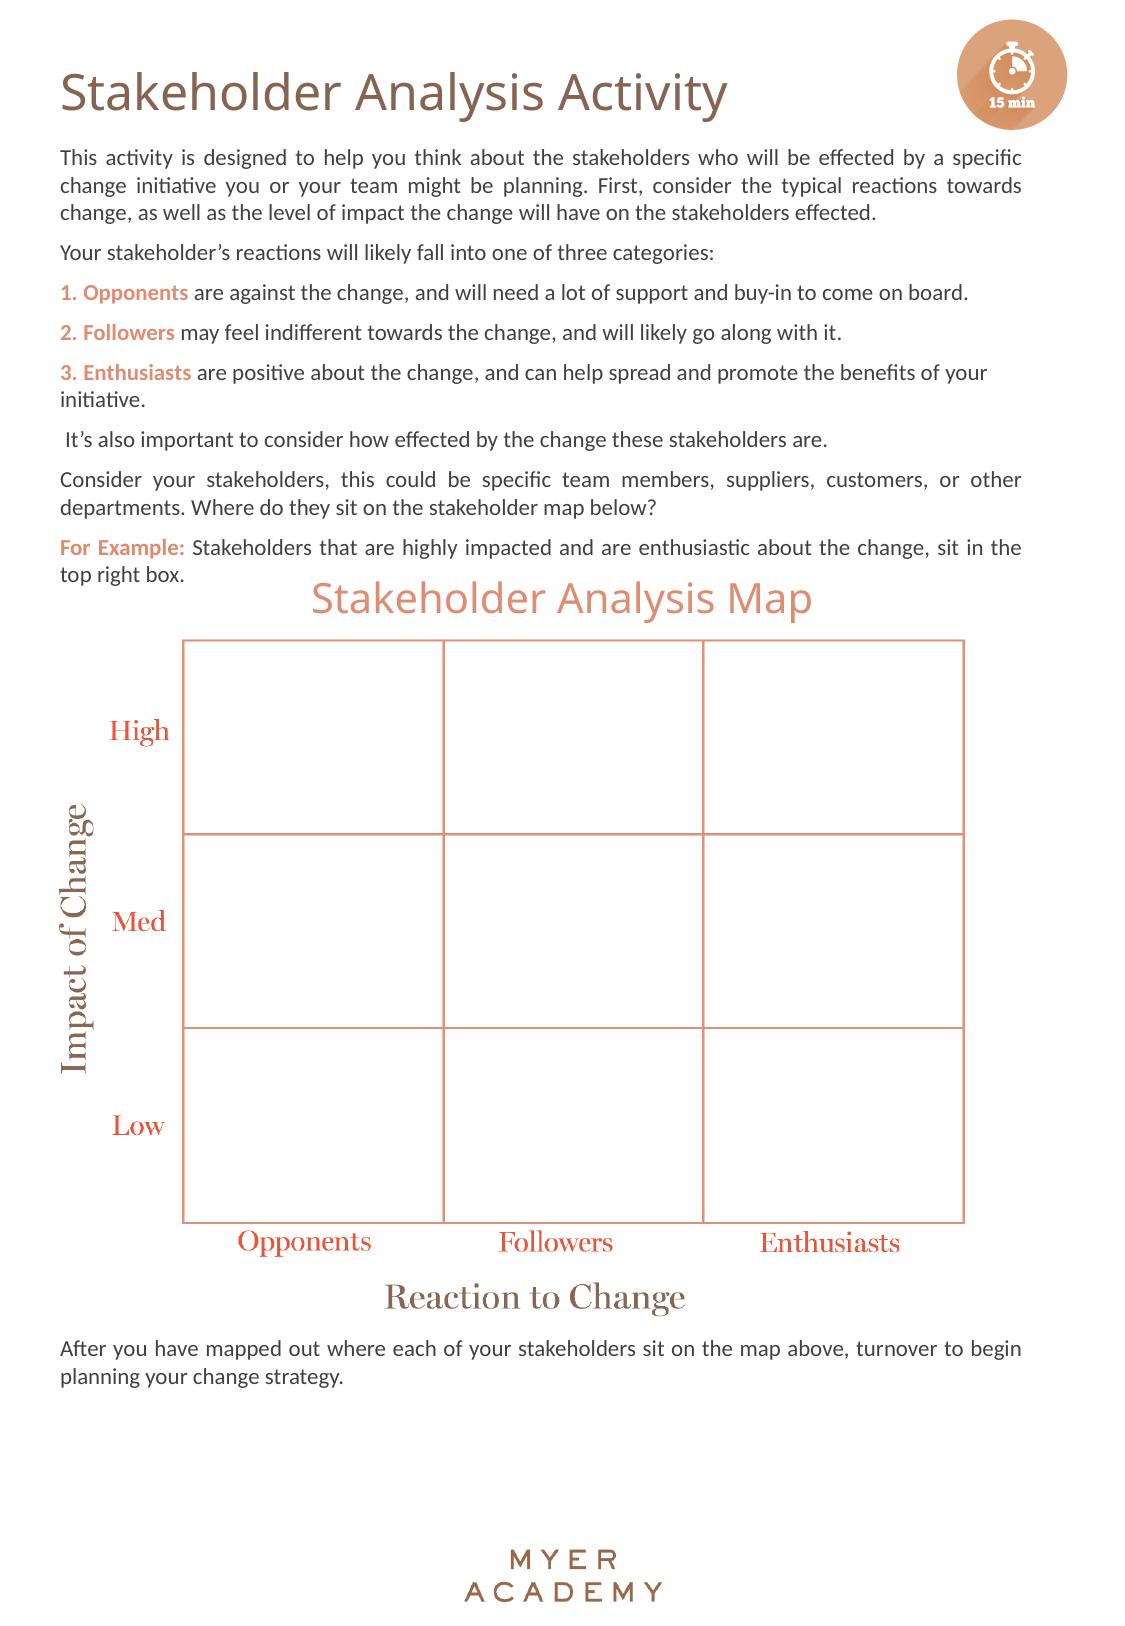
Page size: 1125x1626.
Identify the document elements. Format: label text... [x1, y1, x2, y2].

picture [941, 15, 1080, 131]
picture [460, 1546, 665, 1605]
text_box Stakeholder Analysis Activity [45, 42, 1080, 146]
text_box This activity is designed to help you think about the stakeholders who will be effected by a specific change initiative you or your team might be planning. First, consider the typical reactions towards change, as well as the level of impact the change will have on the stakeholders effected. Your stakeholder’s reactions will likely fall into one of three categories: 1. Opponents are against the change, and will need a lot of support and buy-in to come on board. 2. Followers may feel indifferent towards the change, and will likely go along with it. 3. Enthusiasts are positive about the change, and can help spread and promote the benefits of your initiative. It’s also important to consider how effected by the change these stakeholders are. Consider your stakeholders, this could be specific team members, suppliers, customers, or other departments. Where do they sit on the stakeholder map below? For Example: Stakeholders that are highly impacted and are enthusiastic about the change, sit in the top right box. [45, 146, 1039, 595]
text_box Stakeholder Analysis Map [254, 548, 870, 604]
text_box After you have mapped out where each of your stakeholders sit on the map above, turnover to begin planning your change strategy. [45, 1326, 1039, 1397]
picture [45, 604, 1039, 1323]
